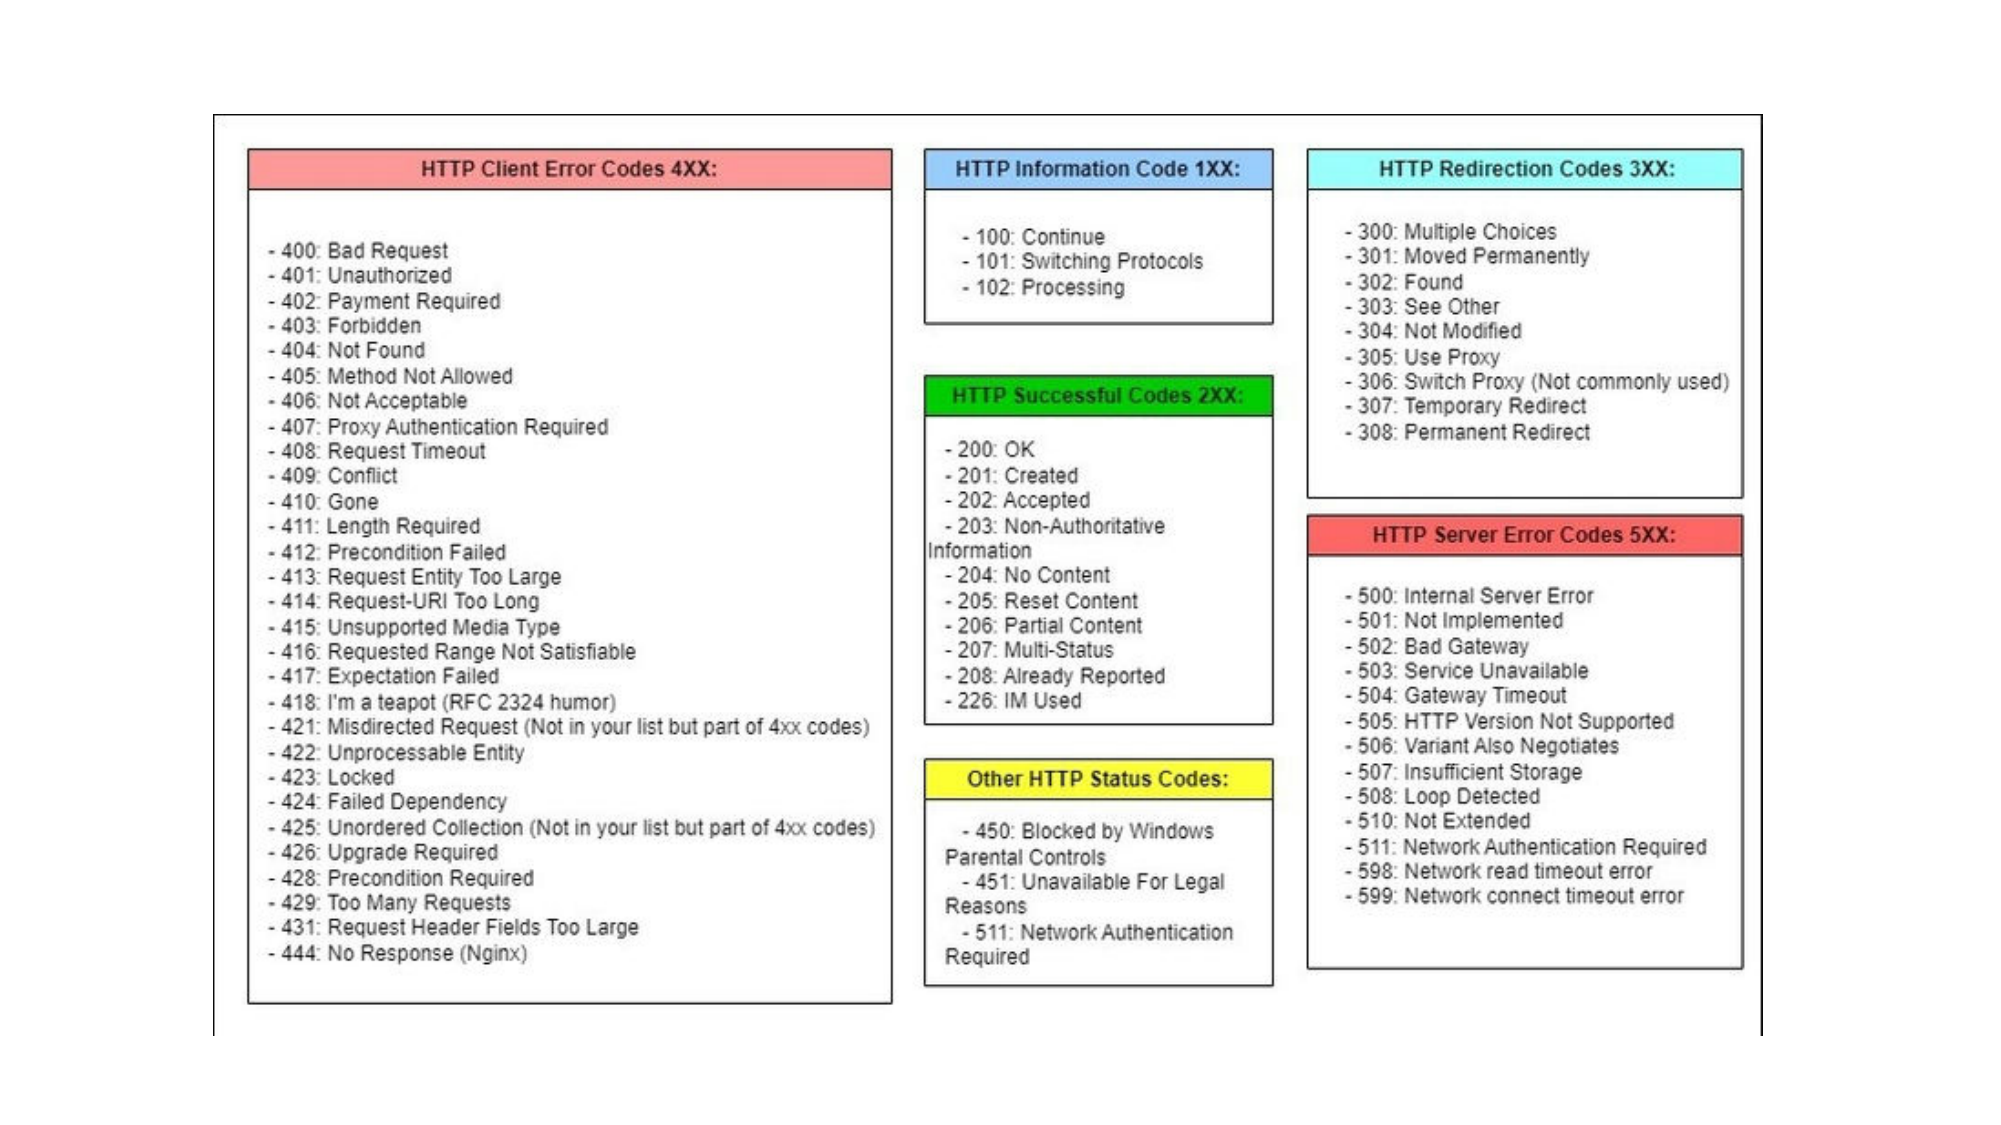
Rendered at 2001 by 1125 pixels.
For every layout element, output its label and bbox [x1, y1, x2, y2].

picture [212, 114, 1763, 1036]
